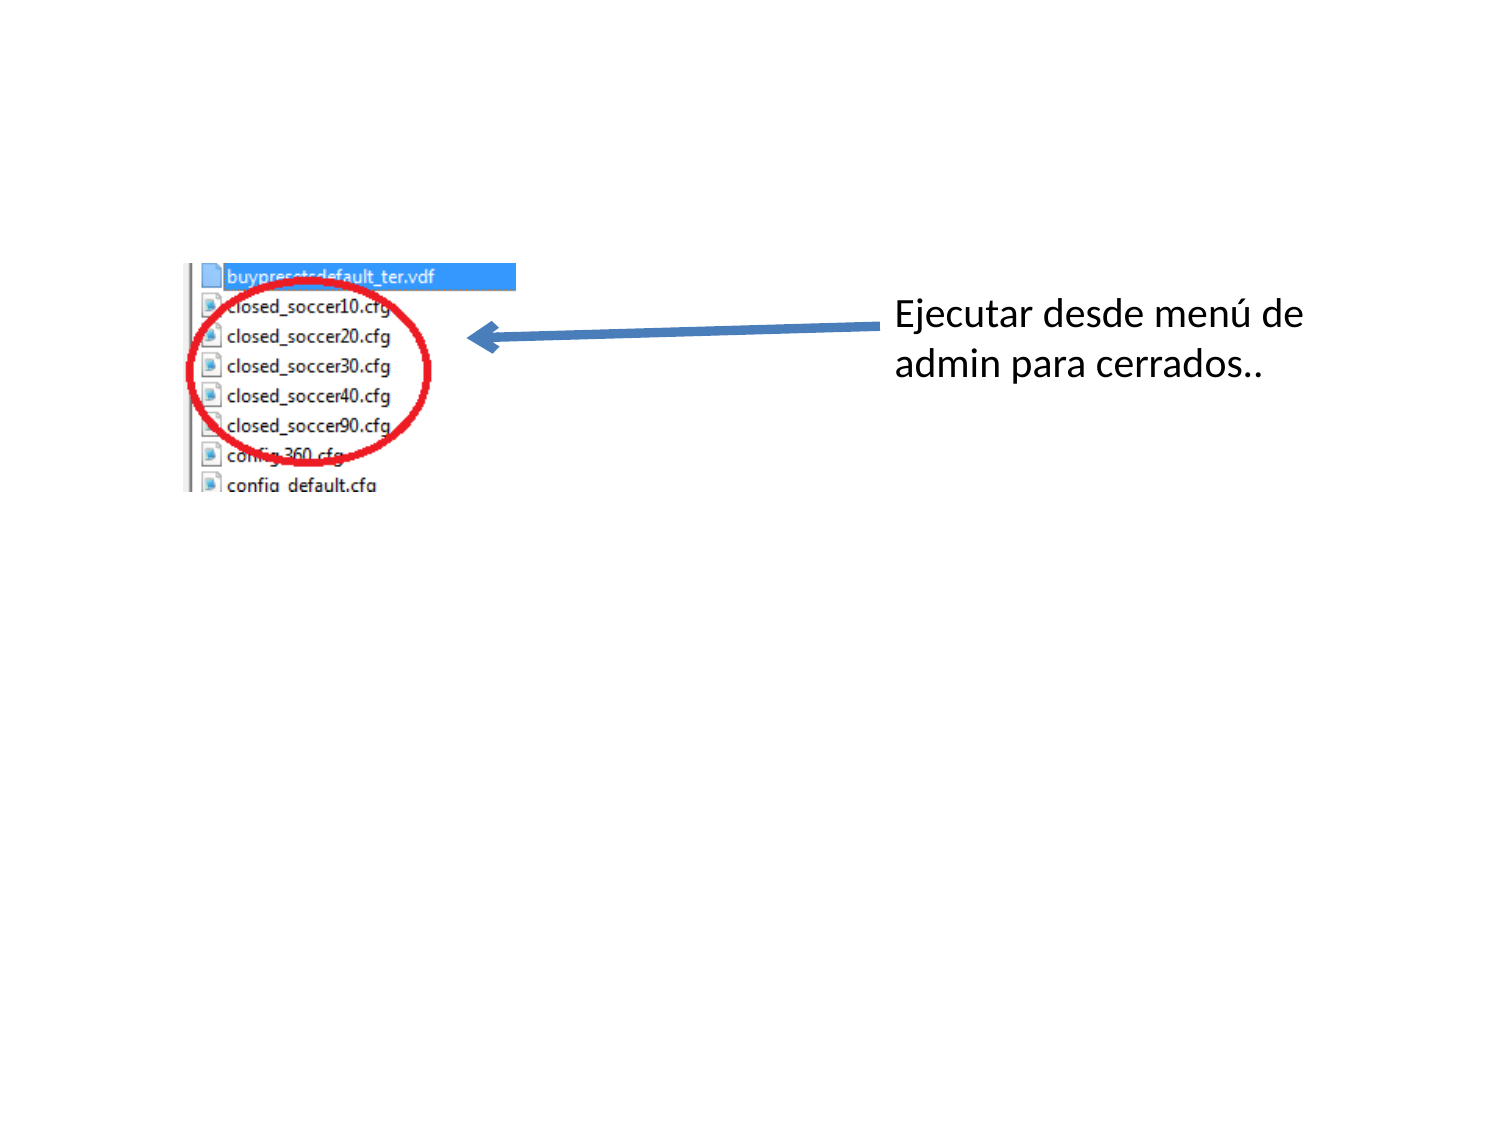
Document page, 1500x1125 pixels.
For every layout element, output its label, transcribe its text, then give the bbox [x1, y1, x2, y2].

picture [182, 263, 516, 493]
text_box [466, 325, 881, 339]
text_box Ejecutar desde menú de admin para cerrados.. [879, 278, 1376, 394]
